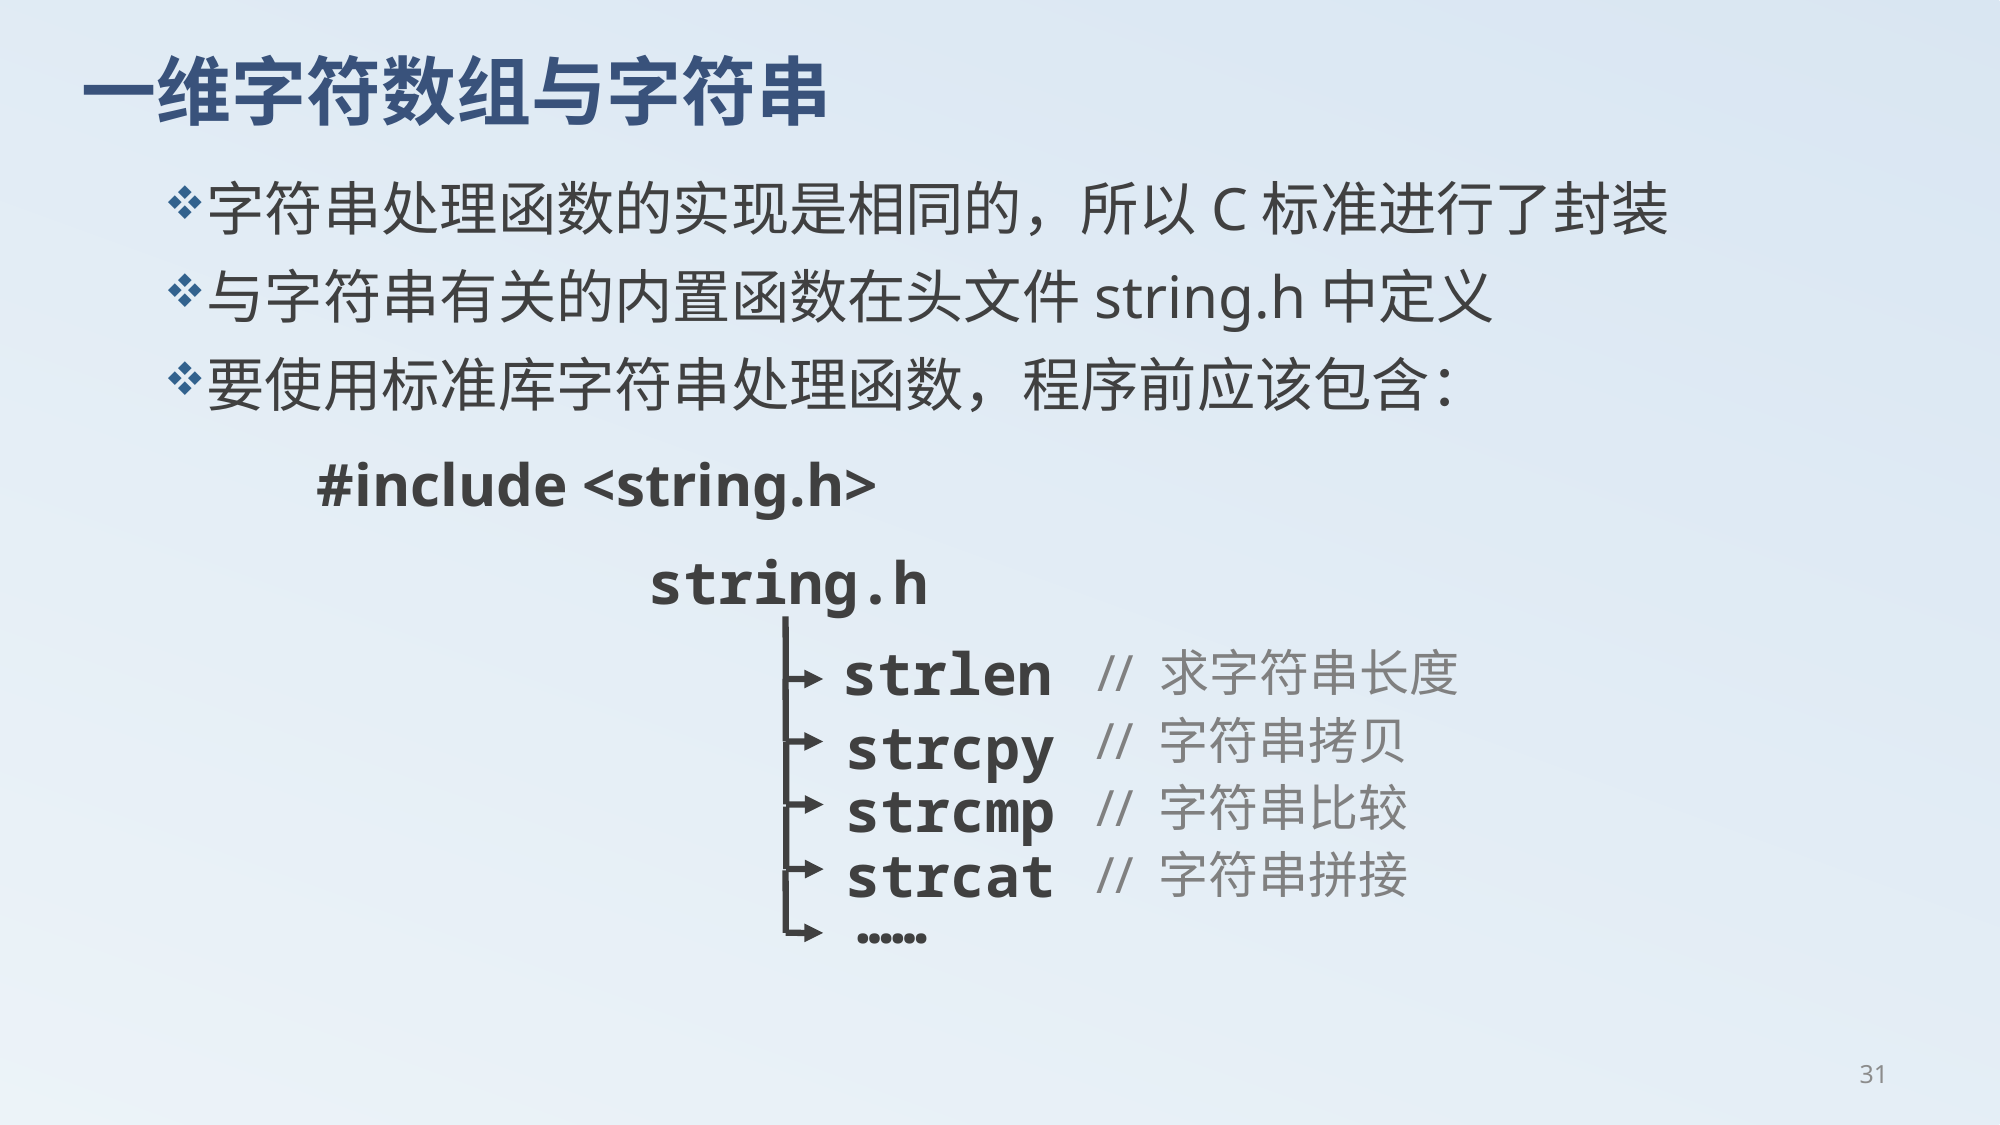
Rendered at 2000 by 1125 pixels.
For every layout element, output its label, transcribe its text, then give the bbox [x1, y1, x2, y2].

text_box [786, 862, 824, 876]
text_box strcpy [830, 703, 1071, 767]
text_box // 求字符串长度 [1082, 634, 1474, 710]
text_box // 字符串比较 [1082, 769, 1424, 836]
text_box string.h [633, 538, 943, 624]
text_box // 字符串拼接 [1082, 836, 1424, 912]
title 一维字符数组与字符串 [66, 54, 1867, 197]
text_box strcat [830, 831, 1071, 917]
text_box [786, 672, 824, 686]
text_box [786, 798, 824, 811]
text_box // 字符串拷贝 [1082, 701, 1424, 769]
text_box …… [842, 878, 943, 963]
text_box strcmp [830, 767, 1071, 831]
text_box [785, 926, 824, 940]
text_box 字符串处理函数的实现是相同的，所以C标准进行了封装 与字符串有关的内置函数在头文件string.h中定义 要使用标准库字符串处理函数，程序前应该包含： #include <string.h> [149, 172, 1815, 547]
text_box [787, 735, 824, 748]
text_box strlen [827, 629, 1067, 714]
